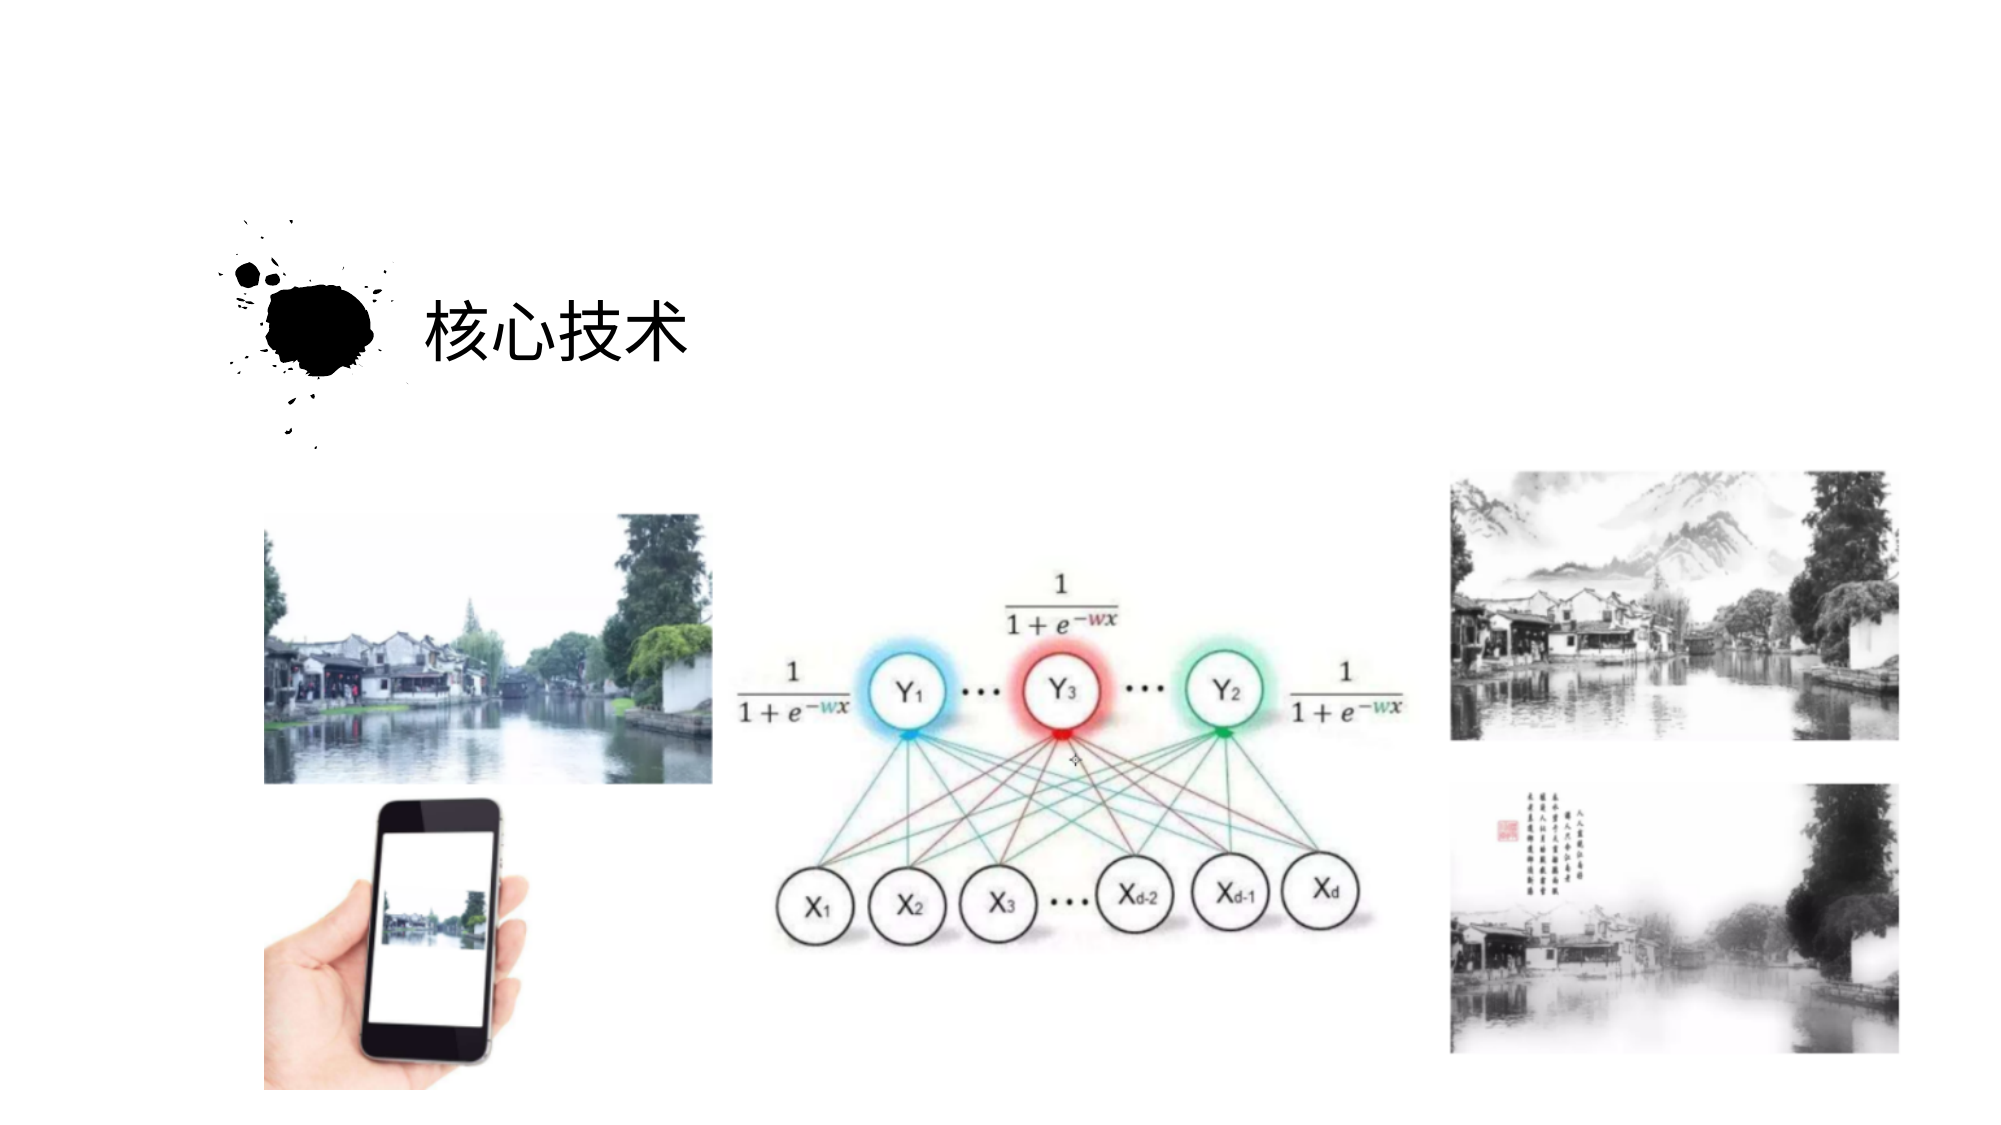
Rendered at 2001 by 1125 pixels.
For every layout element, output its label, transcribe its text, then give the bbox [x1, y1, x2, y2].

picture [217, 220, 1908, 1090]
title 核心技术 [409, 291, 1130, 379]
